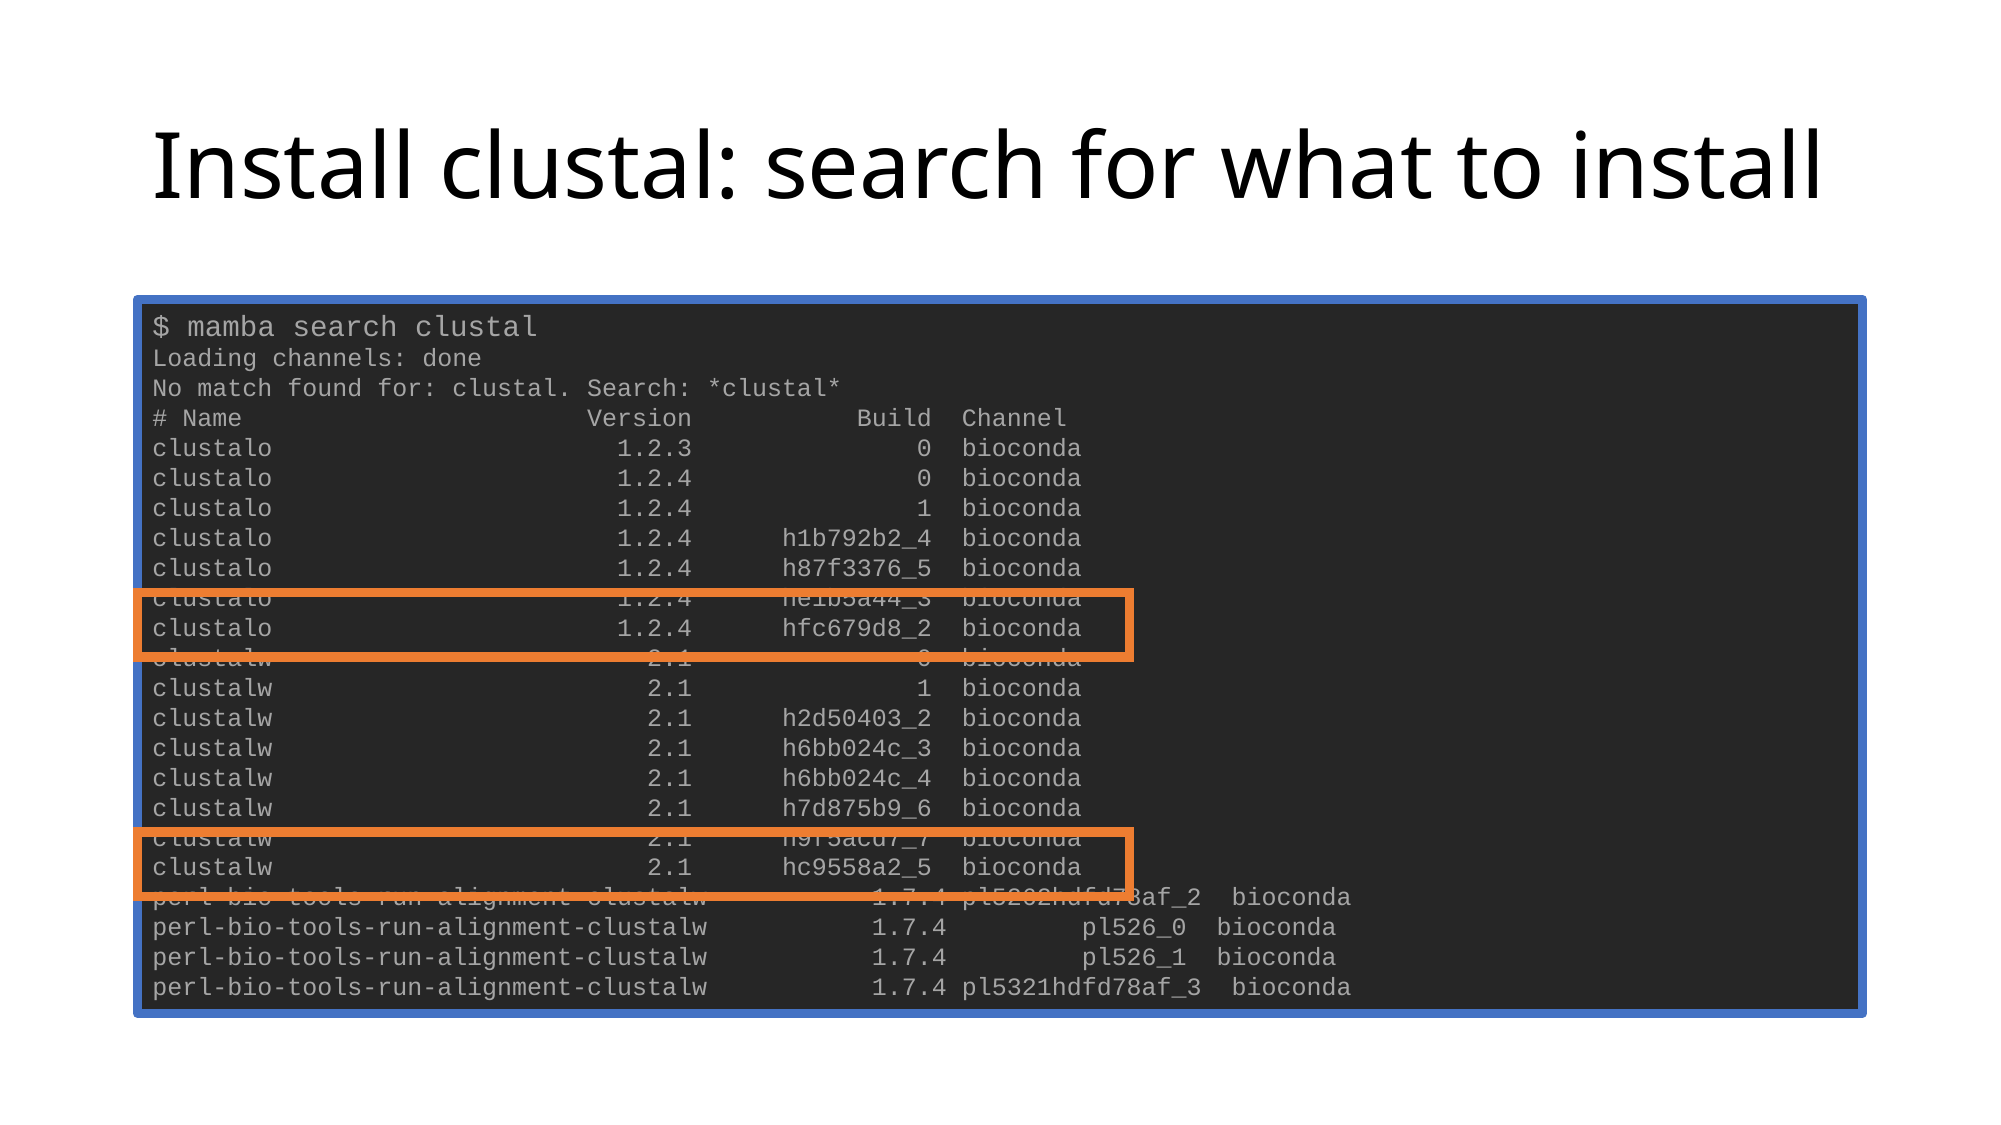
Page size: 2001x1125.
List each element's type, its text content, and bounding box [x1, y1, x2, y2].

text_box [136, 591, 1131, 658]
list $ mamba search clustal Loading channels: done No match found for: clustal. Search: *clustal* # Name Version Build Channel clustalo 1.2.3 0 bioconda clustalo 1.2.4 0 bioconda clustalo 1.2.4 1 bioconda clustalo 1.2.4 h1b792b2_4 bioconda clustalo 1.2.4 h87f3376_5 bioconda clustalo 1.2.4 he1b5a44_3 bioconda clustalo 1.2.4 hfc679d8_2 bioconda clustalw 2.1 0 bioconda clustalw 2.1 1 bioconda clustalw 2.1 h2d50403_2 bioconda clustalw 2.1 h6bb024c_3 bioconda clustalw 2.1 h6bb024c_4 bioconda clustalw 2.1 h7d875b9_6 bioconda clustalw 2.1 h9f5acd7_7 bioconda clustalw 2.1 hc9558a2_5 bioconda perl-bio-tools-run-alignment-clustalw 1.7.4 pl5262hdfd78af_2 bioconda perl-bio-tools-run-alignment-clustalw 1.7.4 pl526_0 bioconda perl-bio-tools-run-alignment-clustalw 1.7.4 pl526_1 bioconda perl-bio-tools-run-alignment-clustalw 1.7.4 pl5321hdfd78af_3 bioconda [137, 299, 1863, 1014]
title Install clustal: search for what to install [137, 59, 1863, 278]
text_box [136, 831, 1131, 897]
